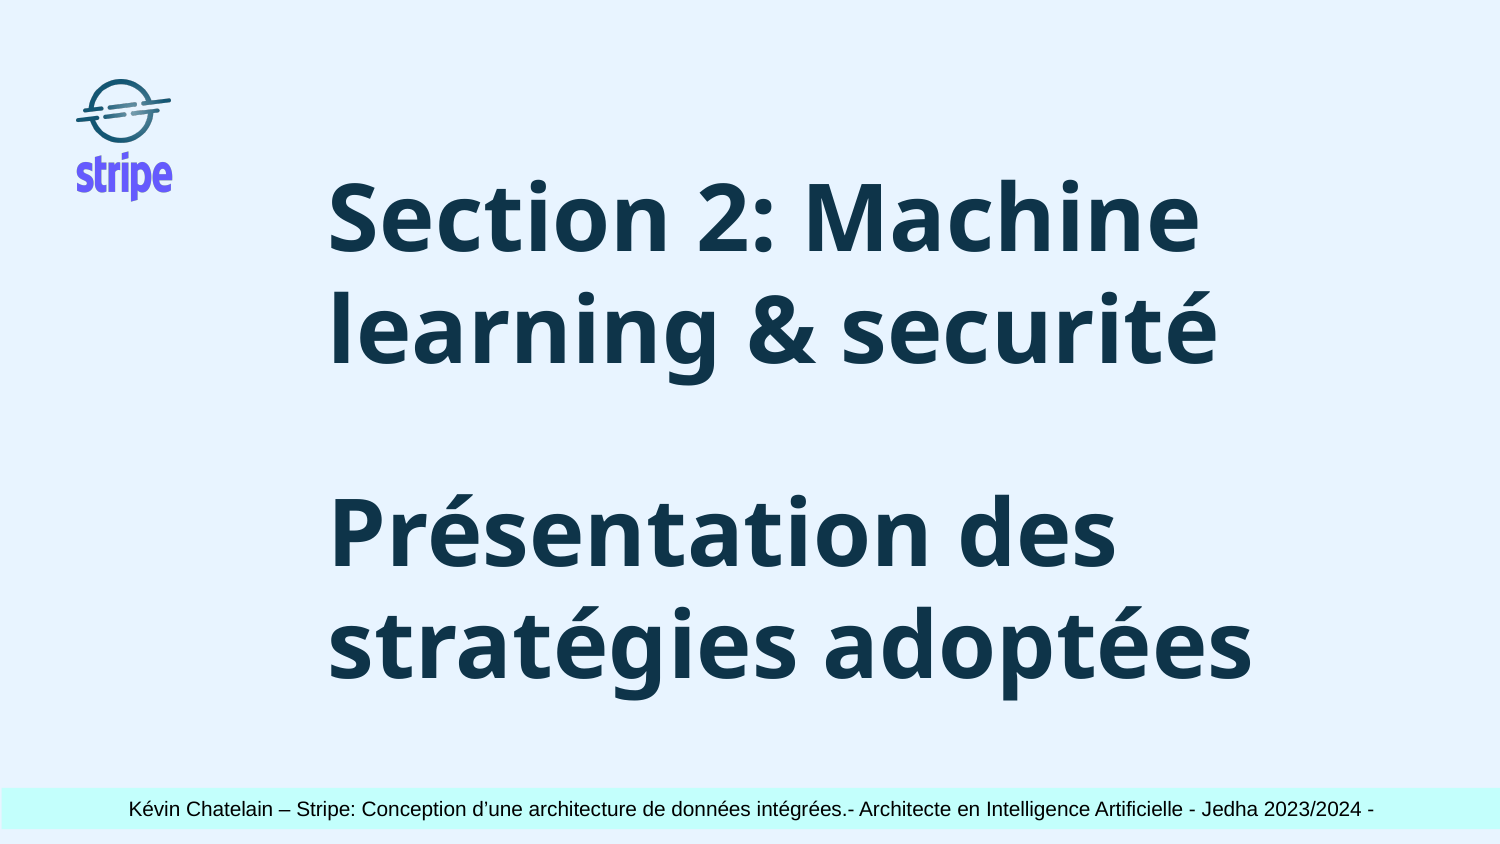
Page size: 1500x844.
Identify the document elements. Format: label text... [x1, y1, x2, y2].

text_box Présentation des stratégies adoptées [312, 457, 1341, 687]
title Section 2: Machine learning & securité [312, 142, 1341, 372]
picture [75, 78, 173, 212]
text_box Kévin Chatelain – Stripe: Conception d’une architecture de données intégrées.- Architecte en Intelligence Artificielle - Jedha 2023/2024 - [1, 787, 1500, 830]
